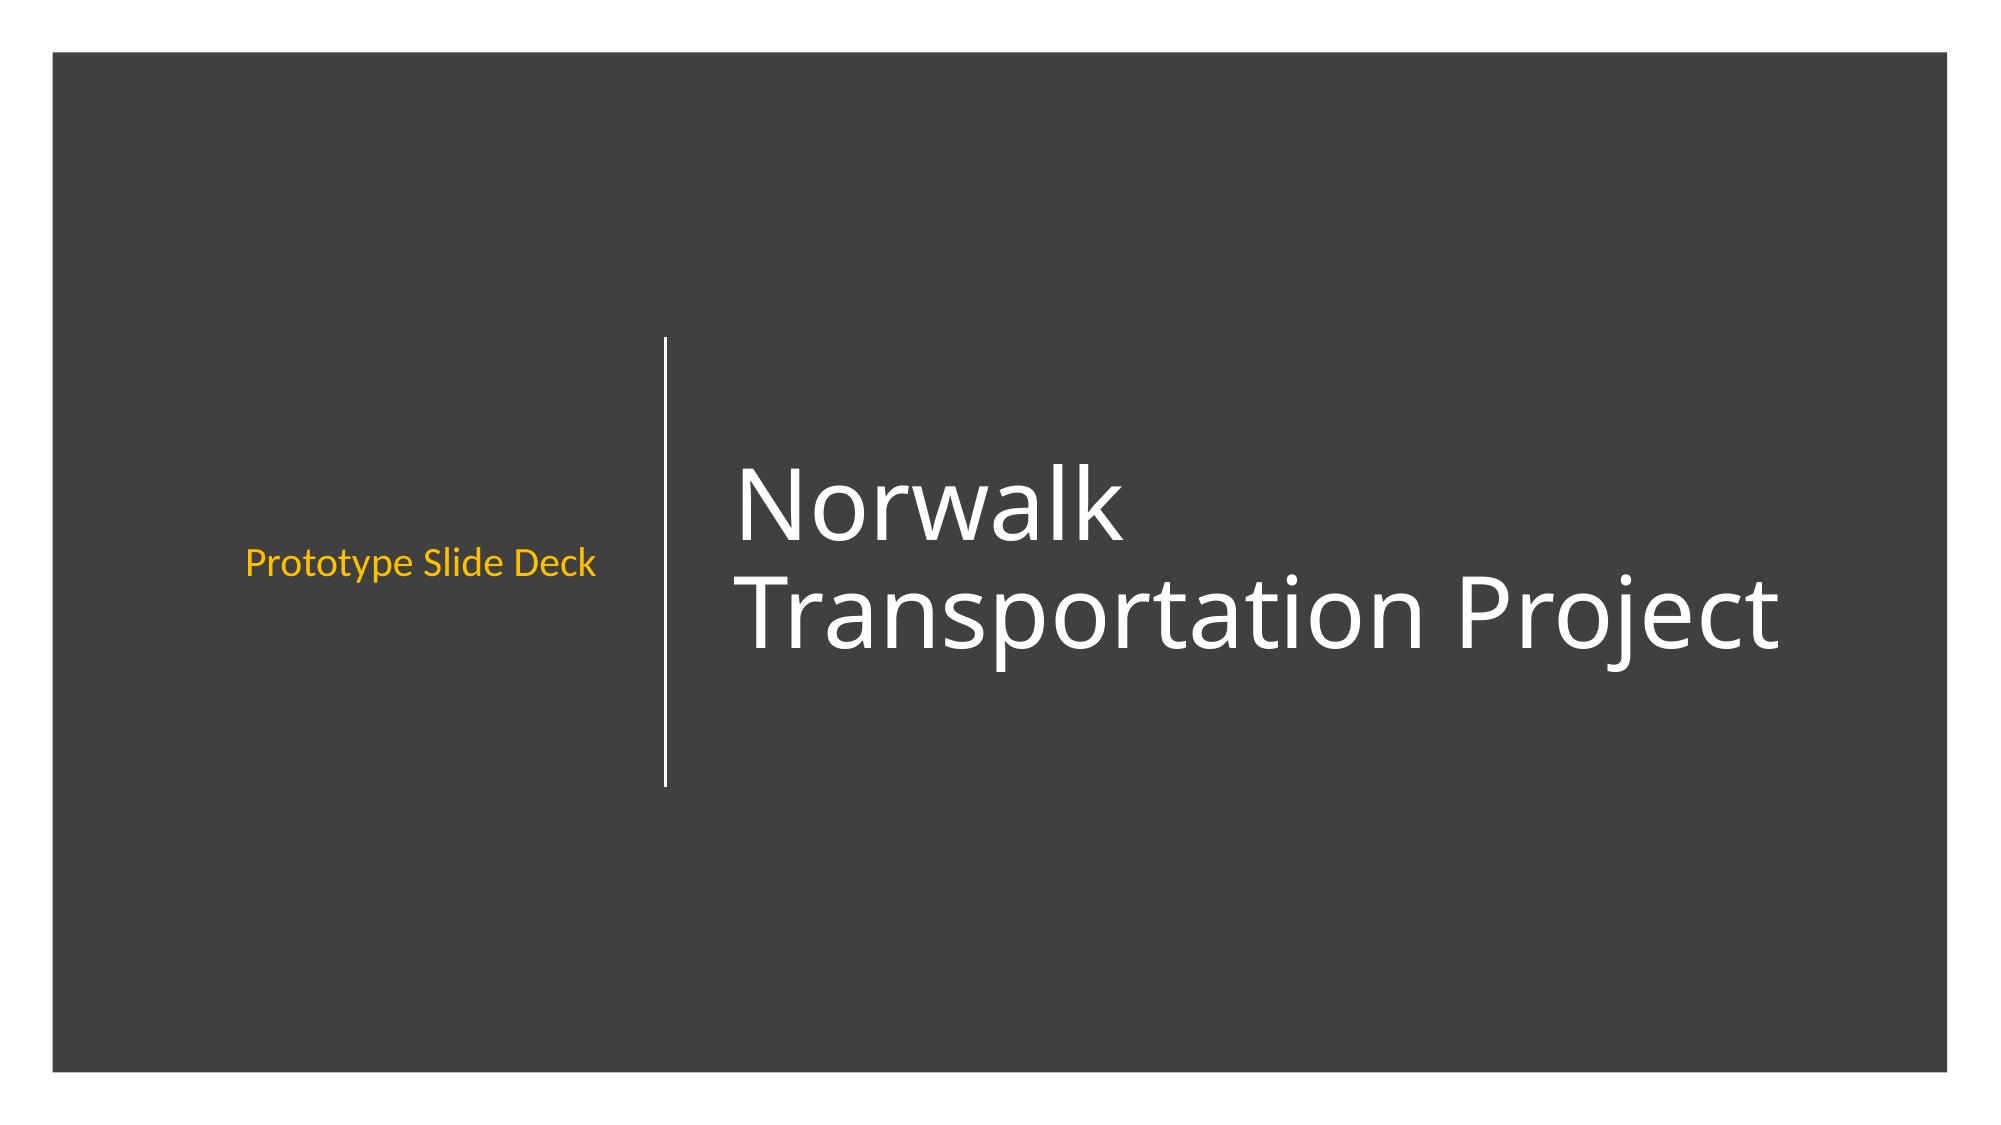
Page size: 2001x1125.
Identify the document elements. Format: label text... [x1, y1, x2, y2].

subtitle Prototype Slide Deck [167, 158, 612, 967]
text_box [52, 51, 1948, 1073]
title Norwalk Transportation Project [718, 158, 1829, 967]
